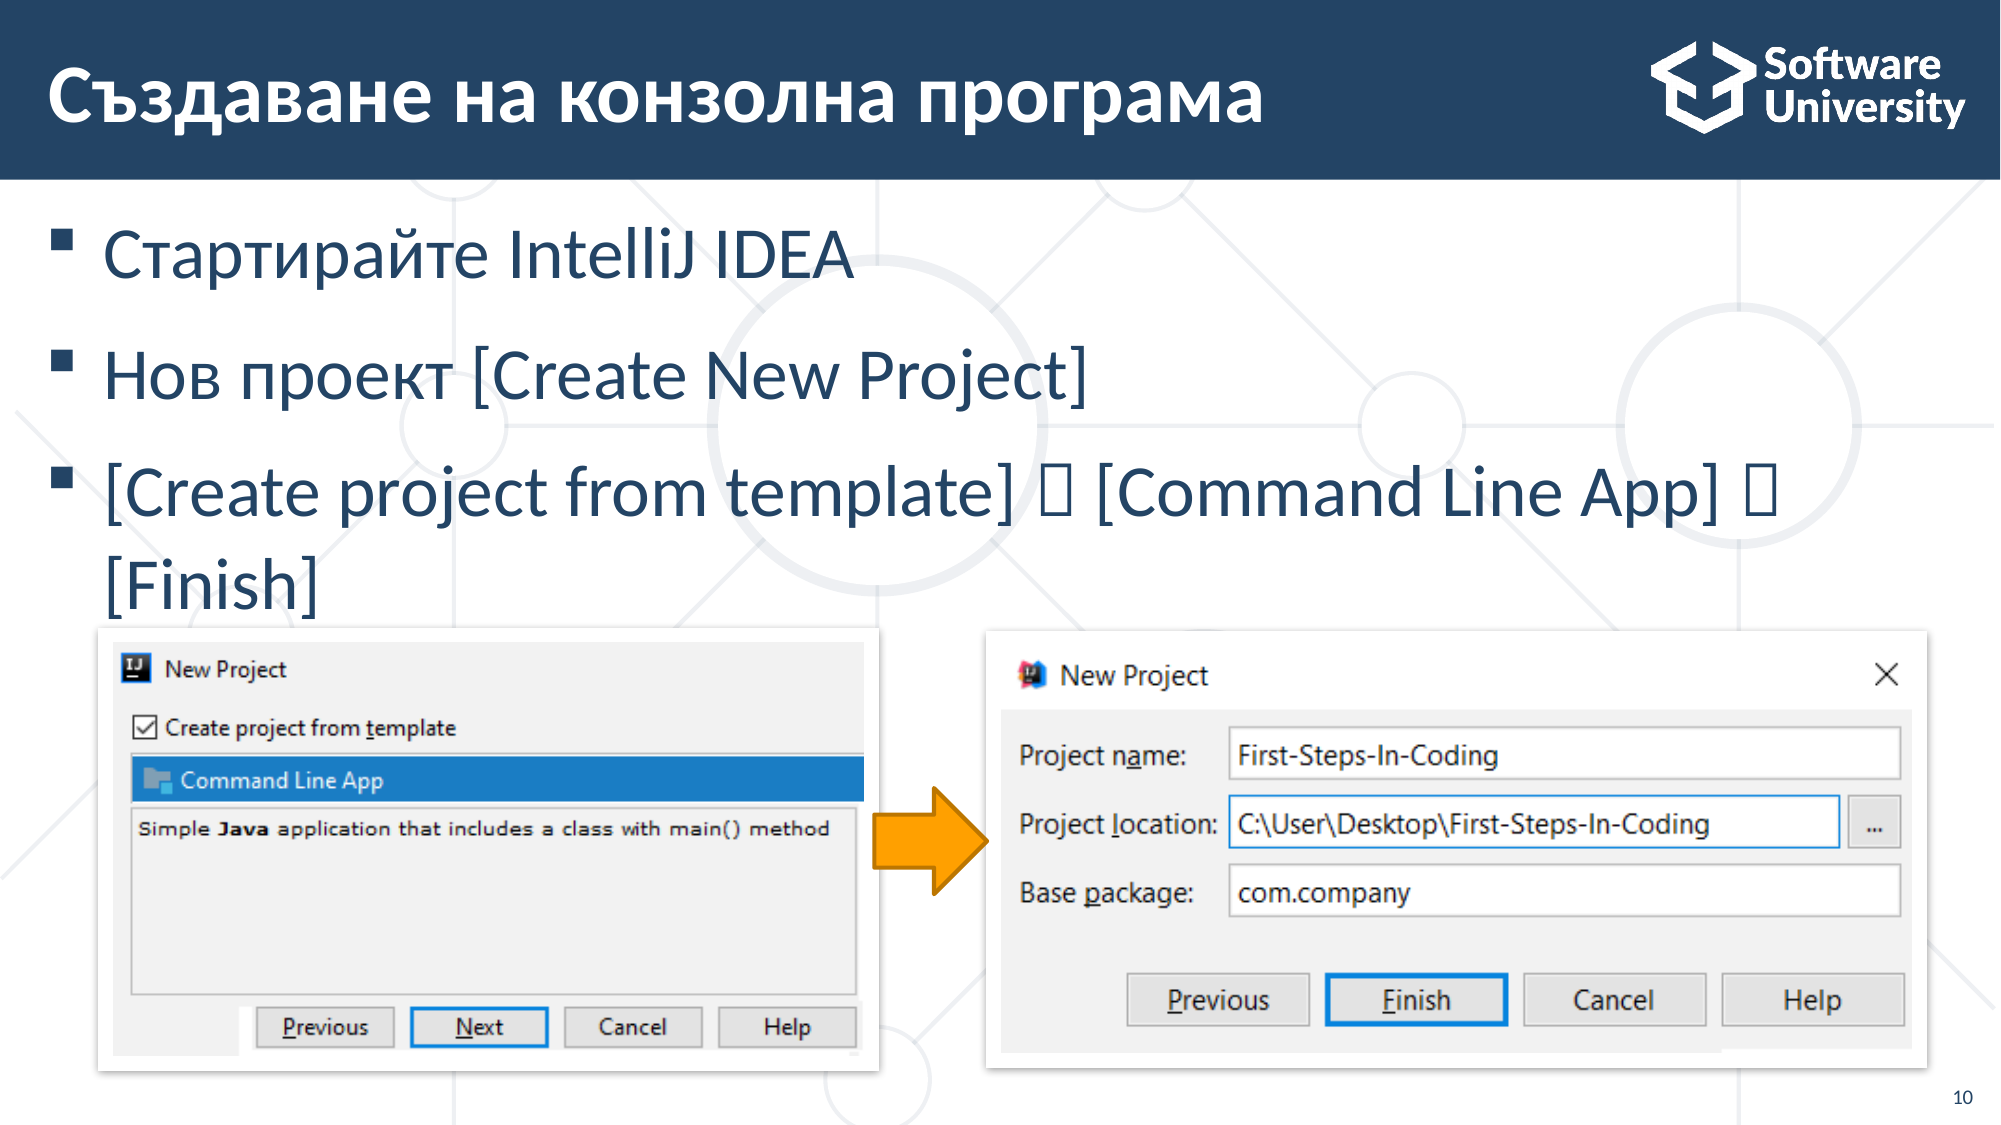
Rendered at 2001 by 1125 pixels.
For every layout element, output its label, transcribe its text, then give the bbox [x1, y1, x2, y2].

list Стартирайте IntelliJ IDEA Нов проект [Create New Project] [Create project from template]  [Command Line App]  [Finish] [27, 190, 1977, 632]
picture [1000, 645, 1913, 1054]
slide_number 10 [1927, 1067, 1989, 1117]
picture [112, 642, 865, 1057]
picture [1651, 41, 1966, 134]
title Създаване на конзолна програма [31, 16, 1625, 162]
text_box [872, 786, 990, 897]
